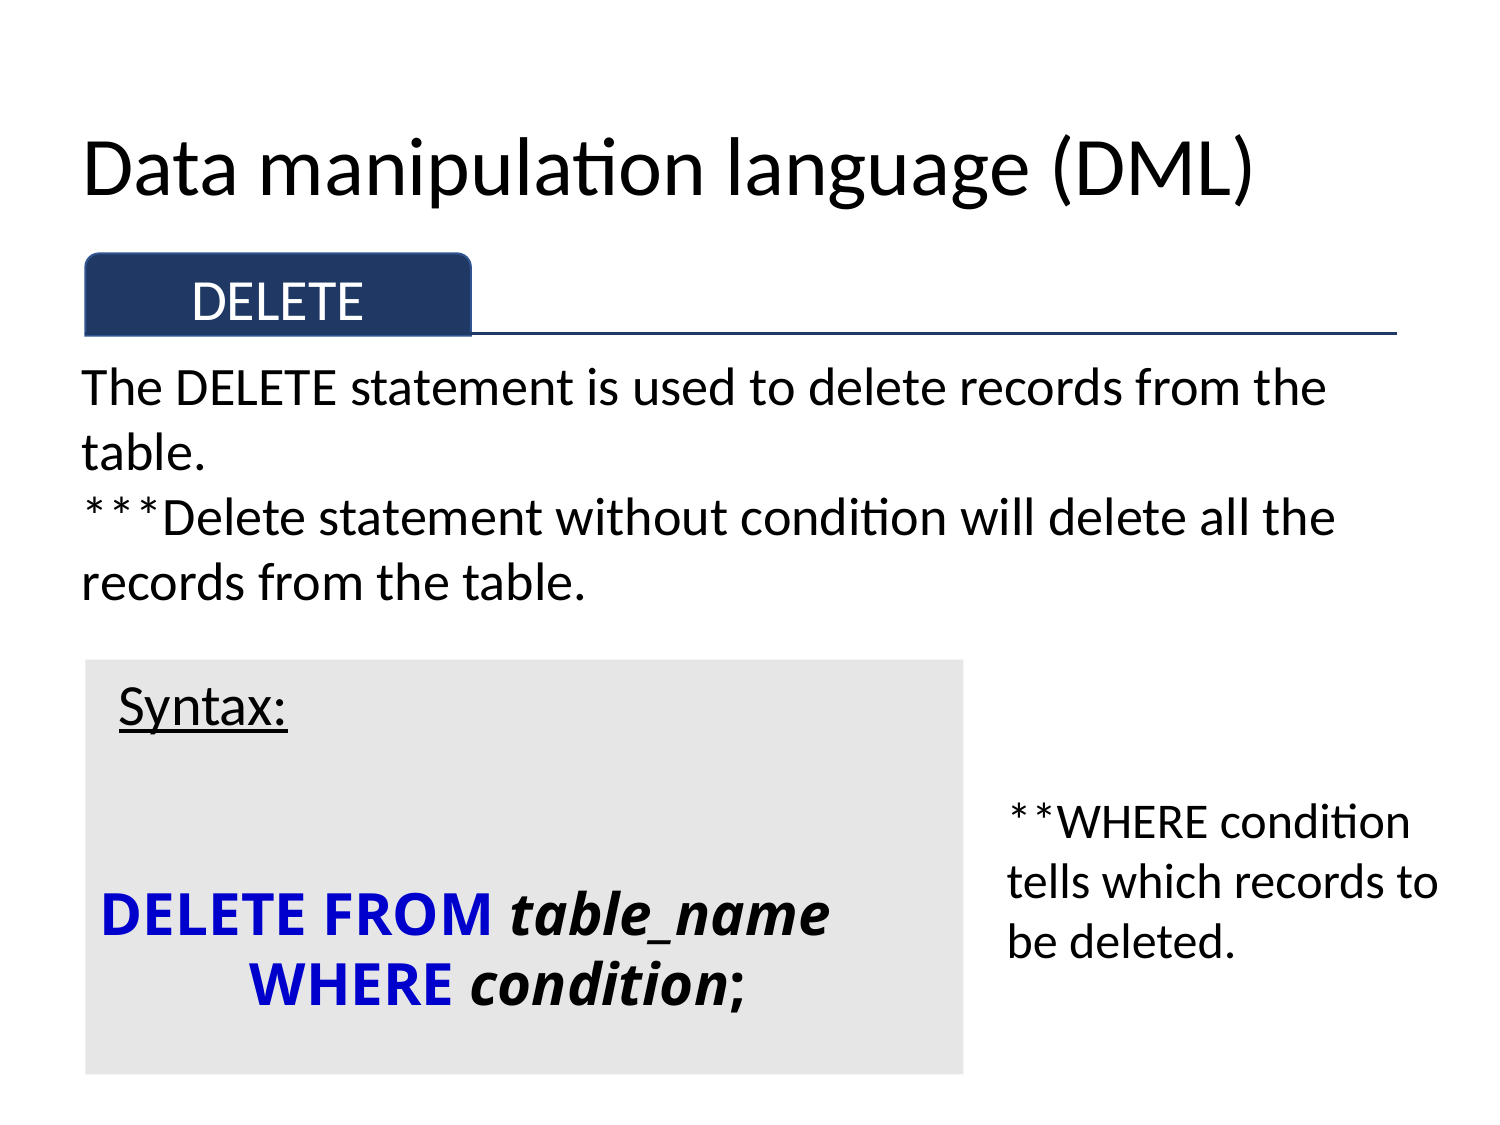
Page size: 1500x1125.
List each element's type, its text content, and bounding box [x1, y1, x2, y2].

text_box **WHERE condition tells which records to be deleted. [991, 780, 1455, 976]
title Data manipulation language (DML) [67, 59, 1398, 278]
text_box Syntax: DELETE FROM table_name WHERE condition; [85, 659, 964, 1075]
text_box The DELETE statement is used to delete records from the table. ***Delete statement without condition will delete all the records from the table. [67, 344, 1455, 619]
text_box DELETE [84, 252, 472, 337]
